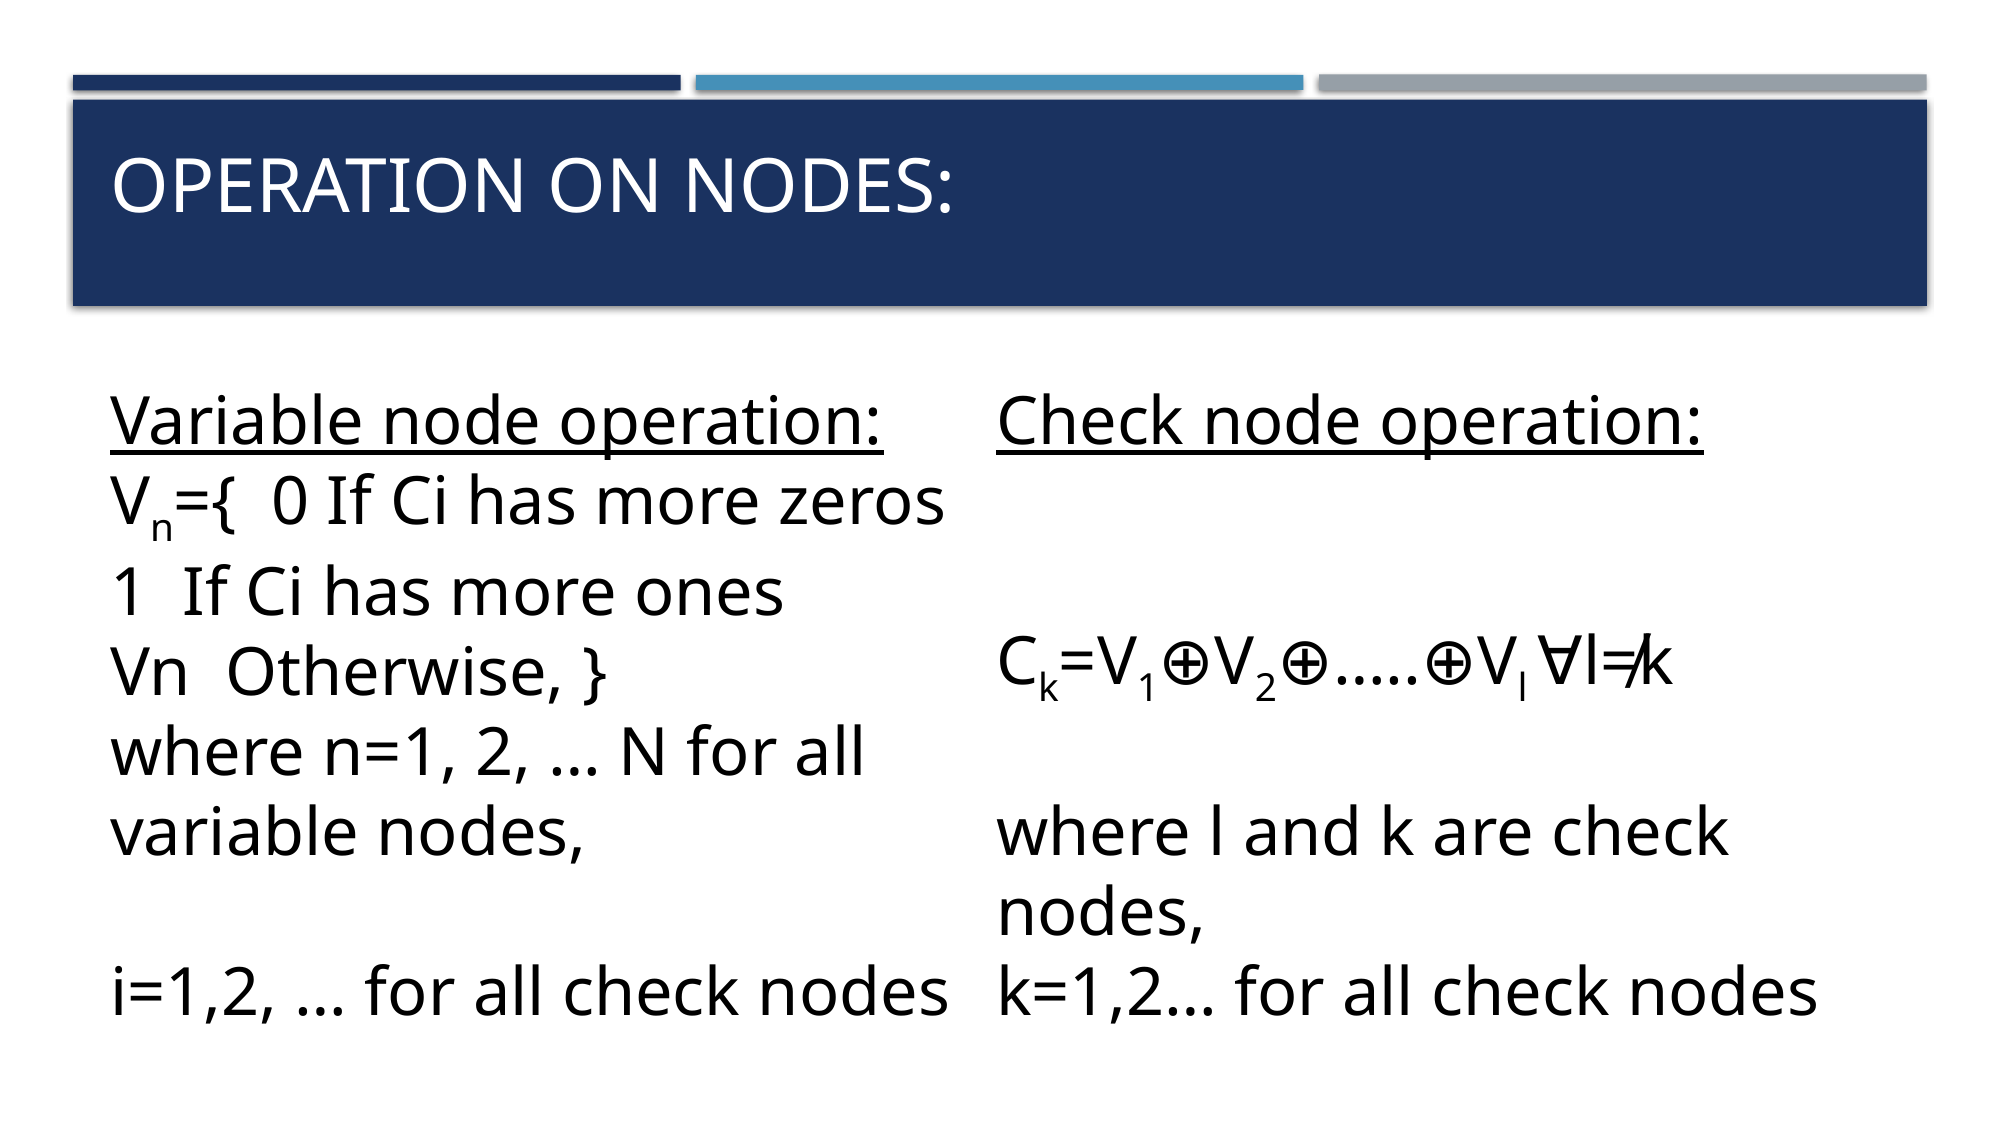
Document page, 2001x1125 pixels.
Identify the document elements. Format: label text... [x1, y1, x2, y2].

title Operation on nodes: [95, 140, 1905, 236]
text_box Variable node operation: Vn={ 0 If Ci has more zeros 1 If Ci has more ones Vn Otherwise, } where n=1, 2, … N for all variable nodes, i=1,2, … for all check nodes [95, 370, 981, 1125]
text_box Check node operation: Ck=V1⊕V2⊕…..⊕Vl ∀l≠k where l and k are check nodes, k=1,2… for all check nodes [981, 370, 1888, 1125]
